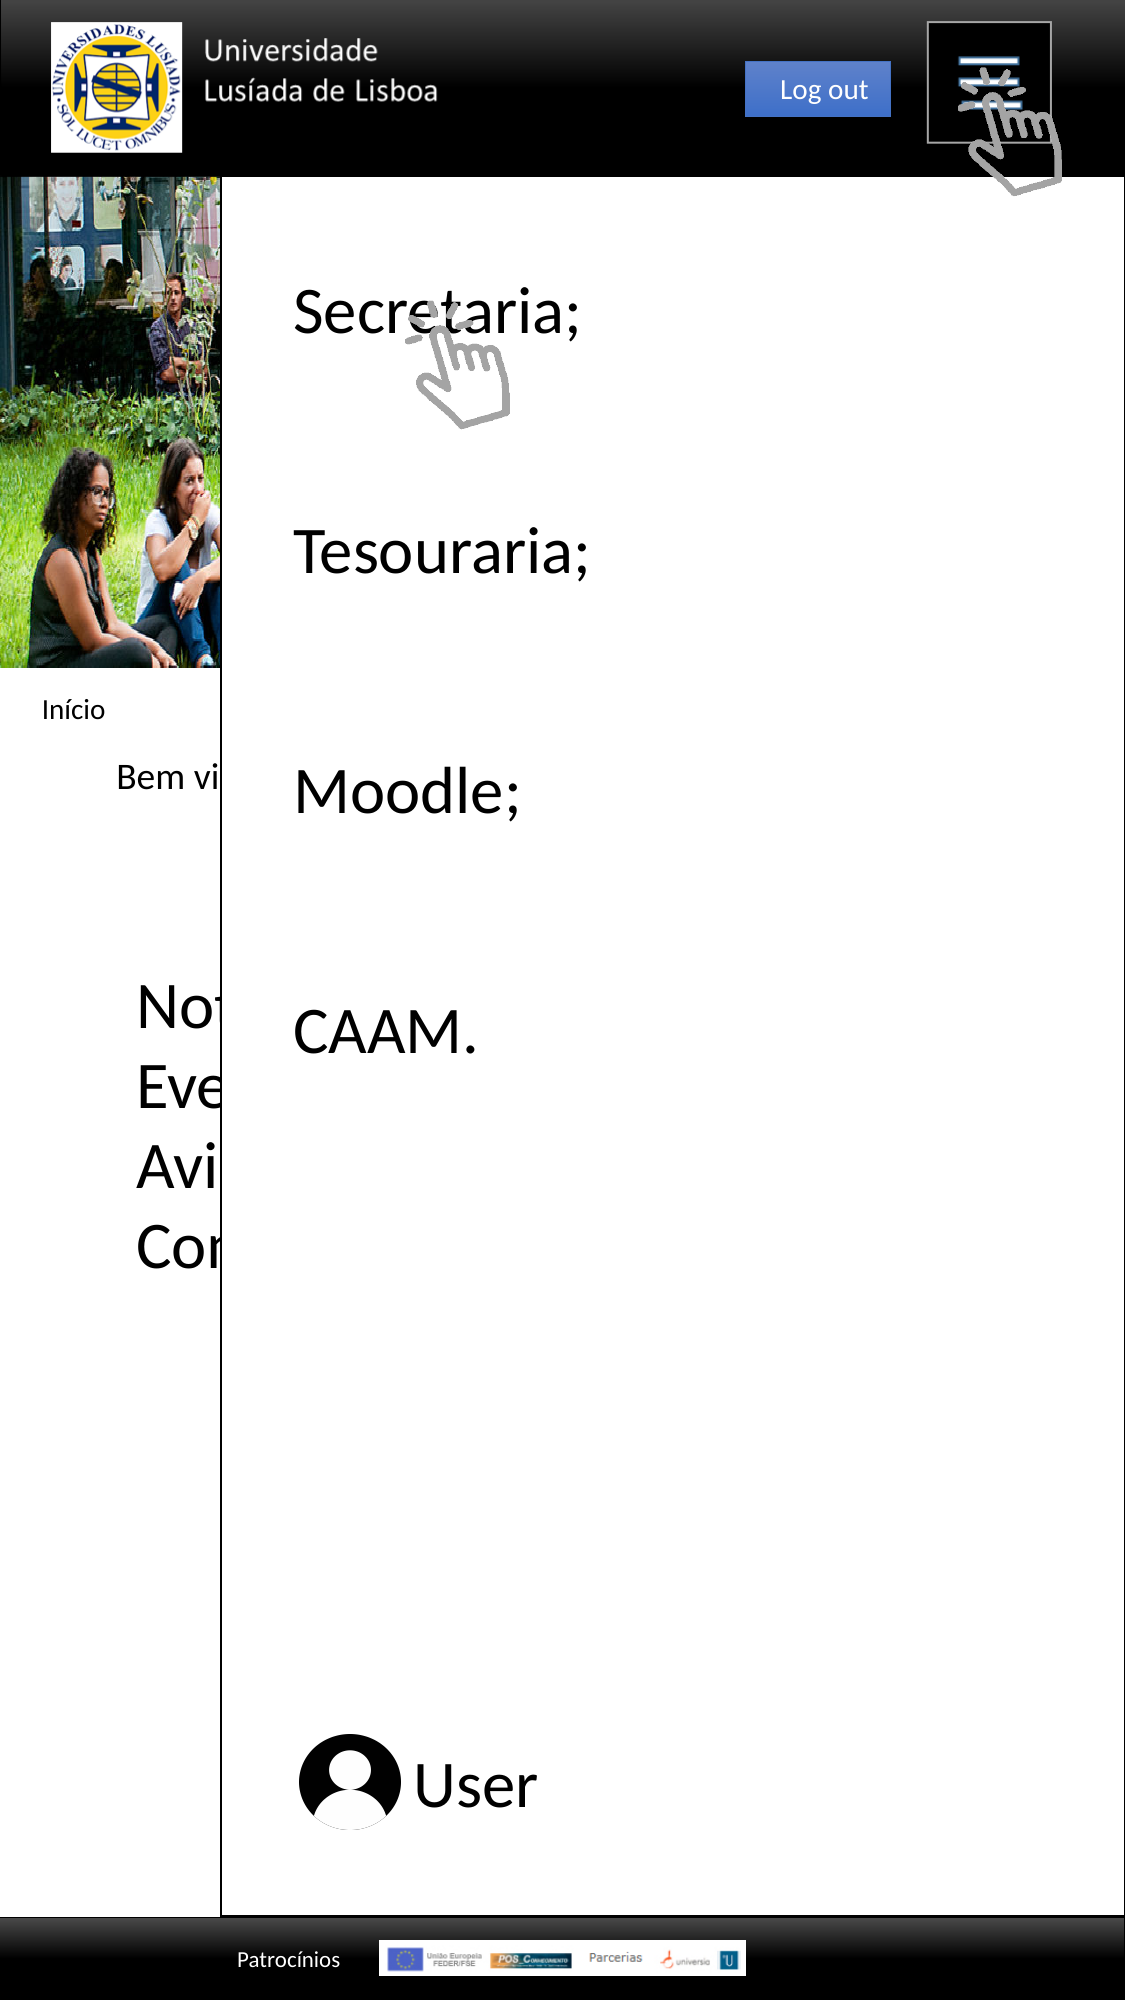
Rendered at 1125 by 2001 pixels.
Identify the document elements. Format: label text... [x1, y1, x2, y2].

text_box User [399, 1733, 828, 1828]
text_box Patrocínios [222, 1936, 462, 1979]
text_box Noticias; Eventos; Avisos; Comunicados [121, 954, 220, 1289]
picture [379, 1940, 746, 1976]
text_box [0, 1917, 1125, 2000]
text_box [220, 668, 1125, 1917]
text_box Secretaria; Tesouraria; Moodle; CAAM. [278, 668, 1022, 1074]
picture [0, 0, 1125, 668]
picture [299, 1734, 401, 1830]
text_box Início [27, 683, 188, 733]
text_box Bem vindo(a) à secretaria virtual da Universidade Lusíada. [101, 699, 220, 805]
